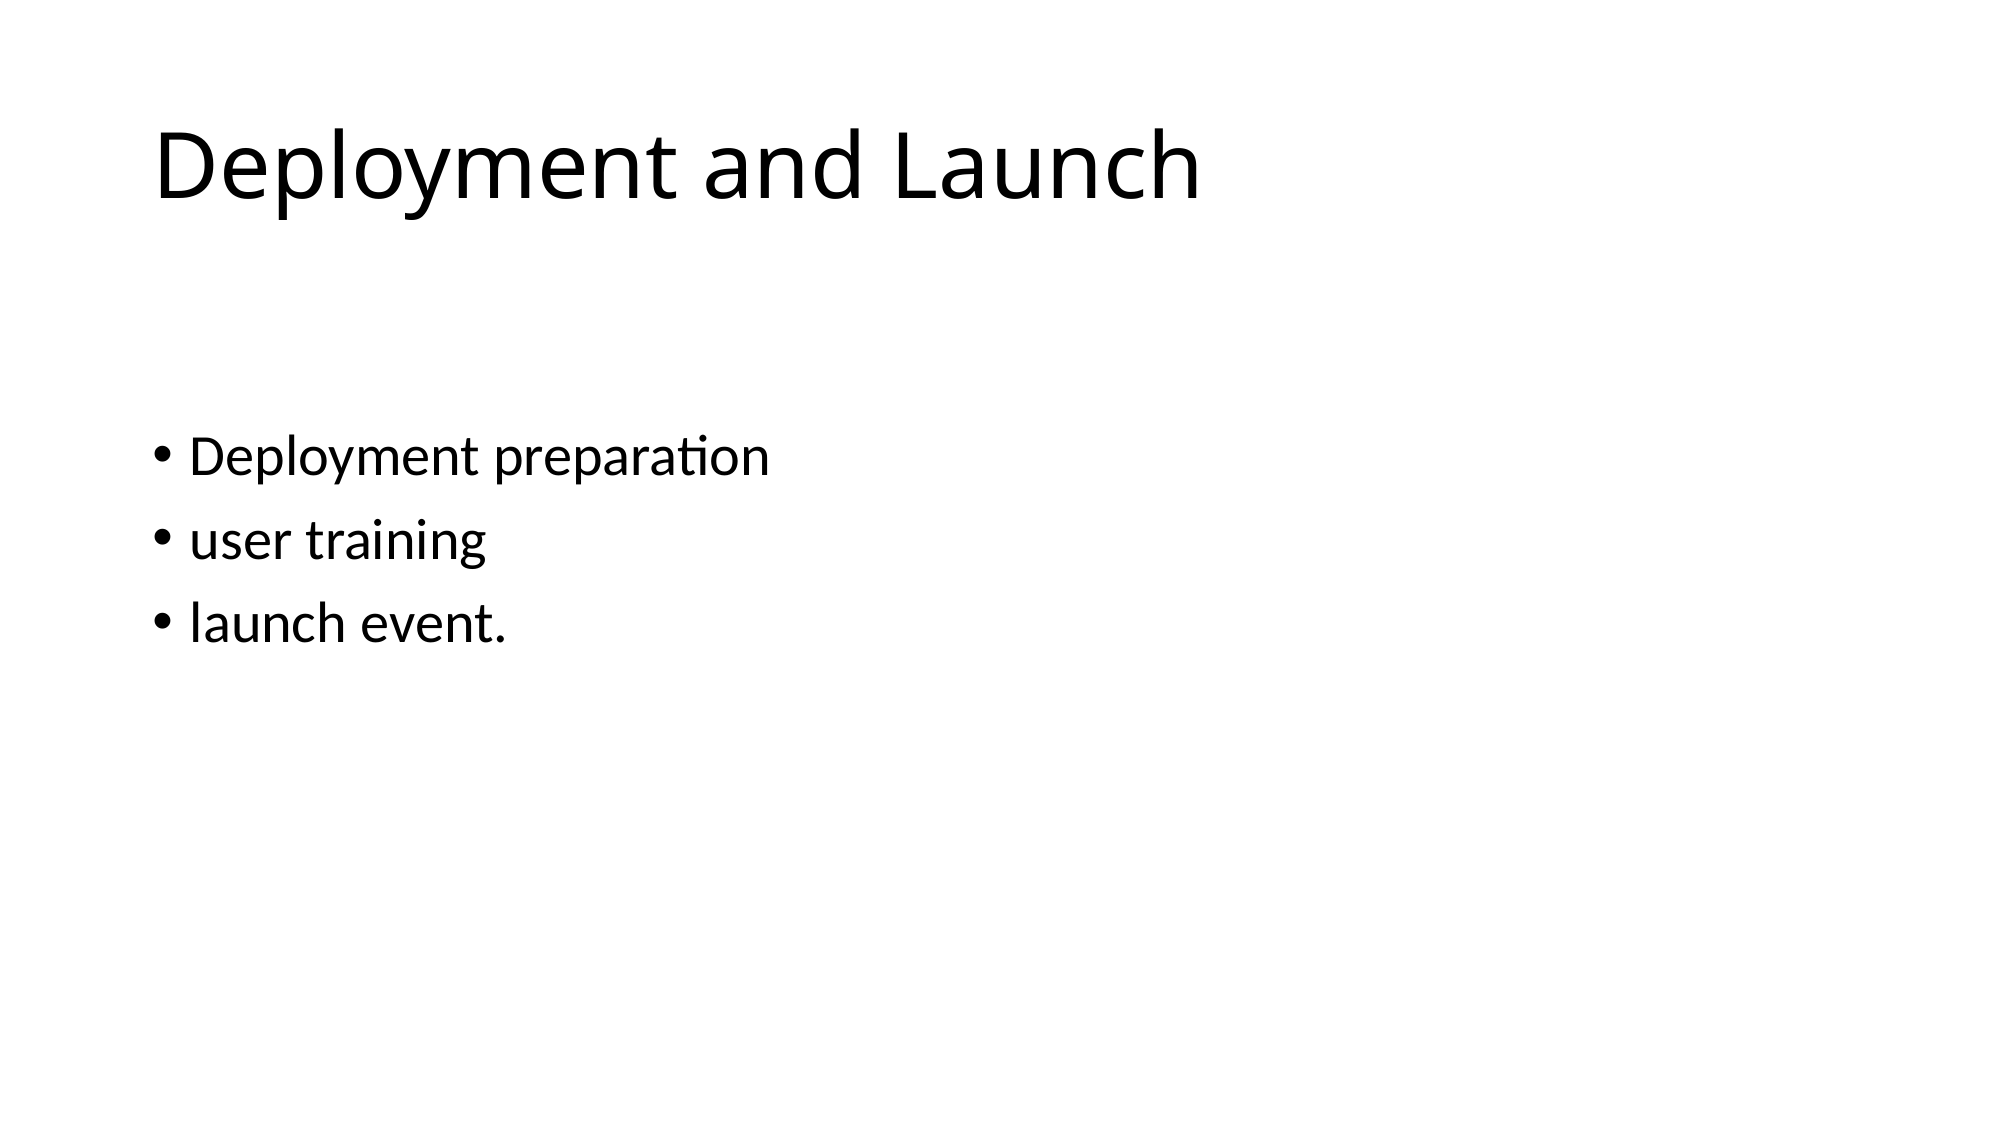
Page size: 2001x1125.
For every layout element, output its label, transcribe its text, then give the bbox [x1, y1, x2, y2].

title Deployment and Launch [137, 59, 1863, 278]
list Deployment preparation user training launch event. [137, 417, 1863, 764]
